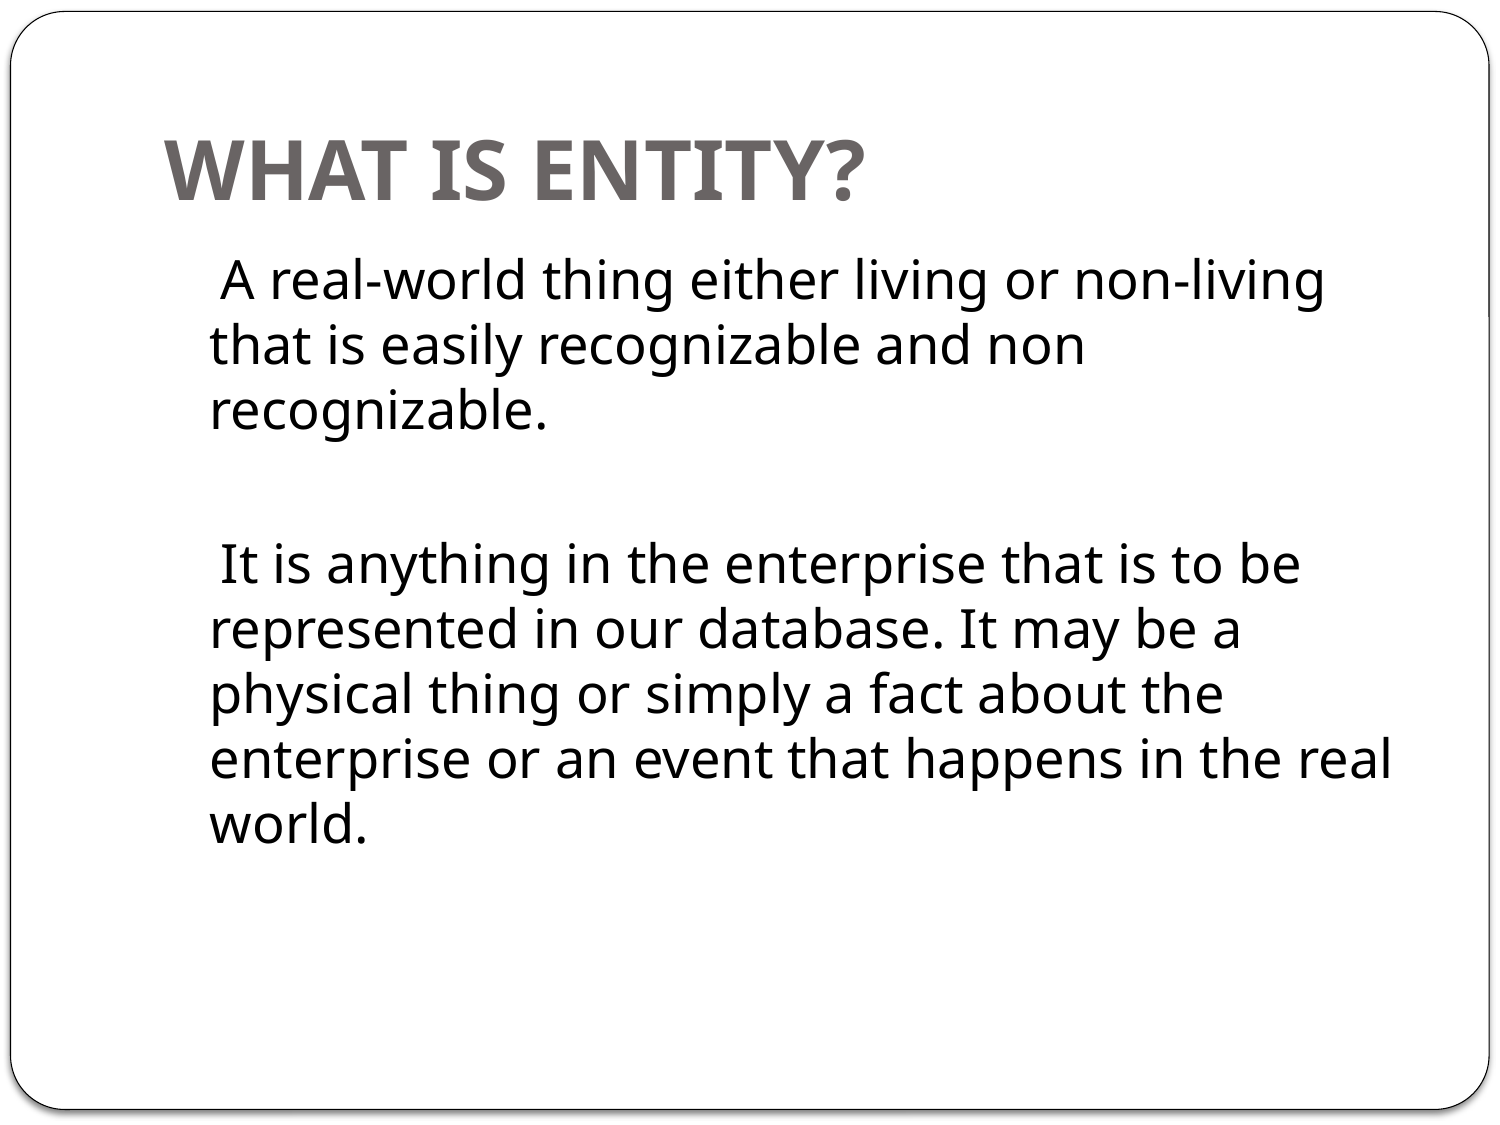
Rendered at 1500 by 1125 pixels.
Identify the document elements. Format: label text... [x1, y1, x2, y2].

list A real-world thing either living or non-living that is easily recognizable and non recognizable. It is anything in the enterprise that is to be represented in our database. It may be a physical thing or simply a fact about the enterprise or an event that happens in the real world. [150, 237, 1425, 988]
title WHAT IS ENTITY? [150, 45, 1425, 233]
